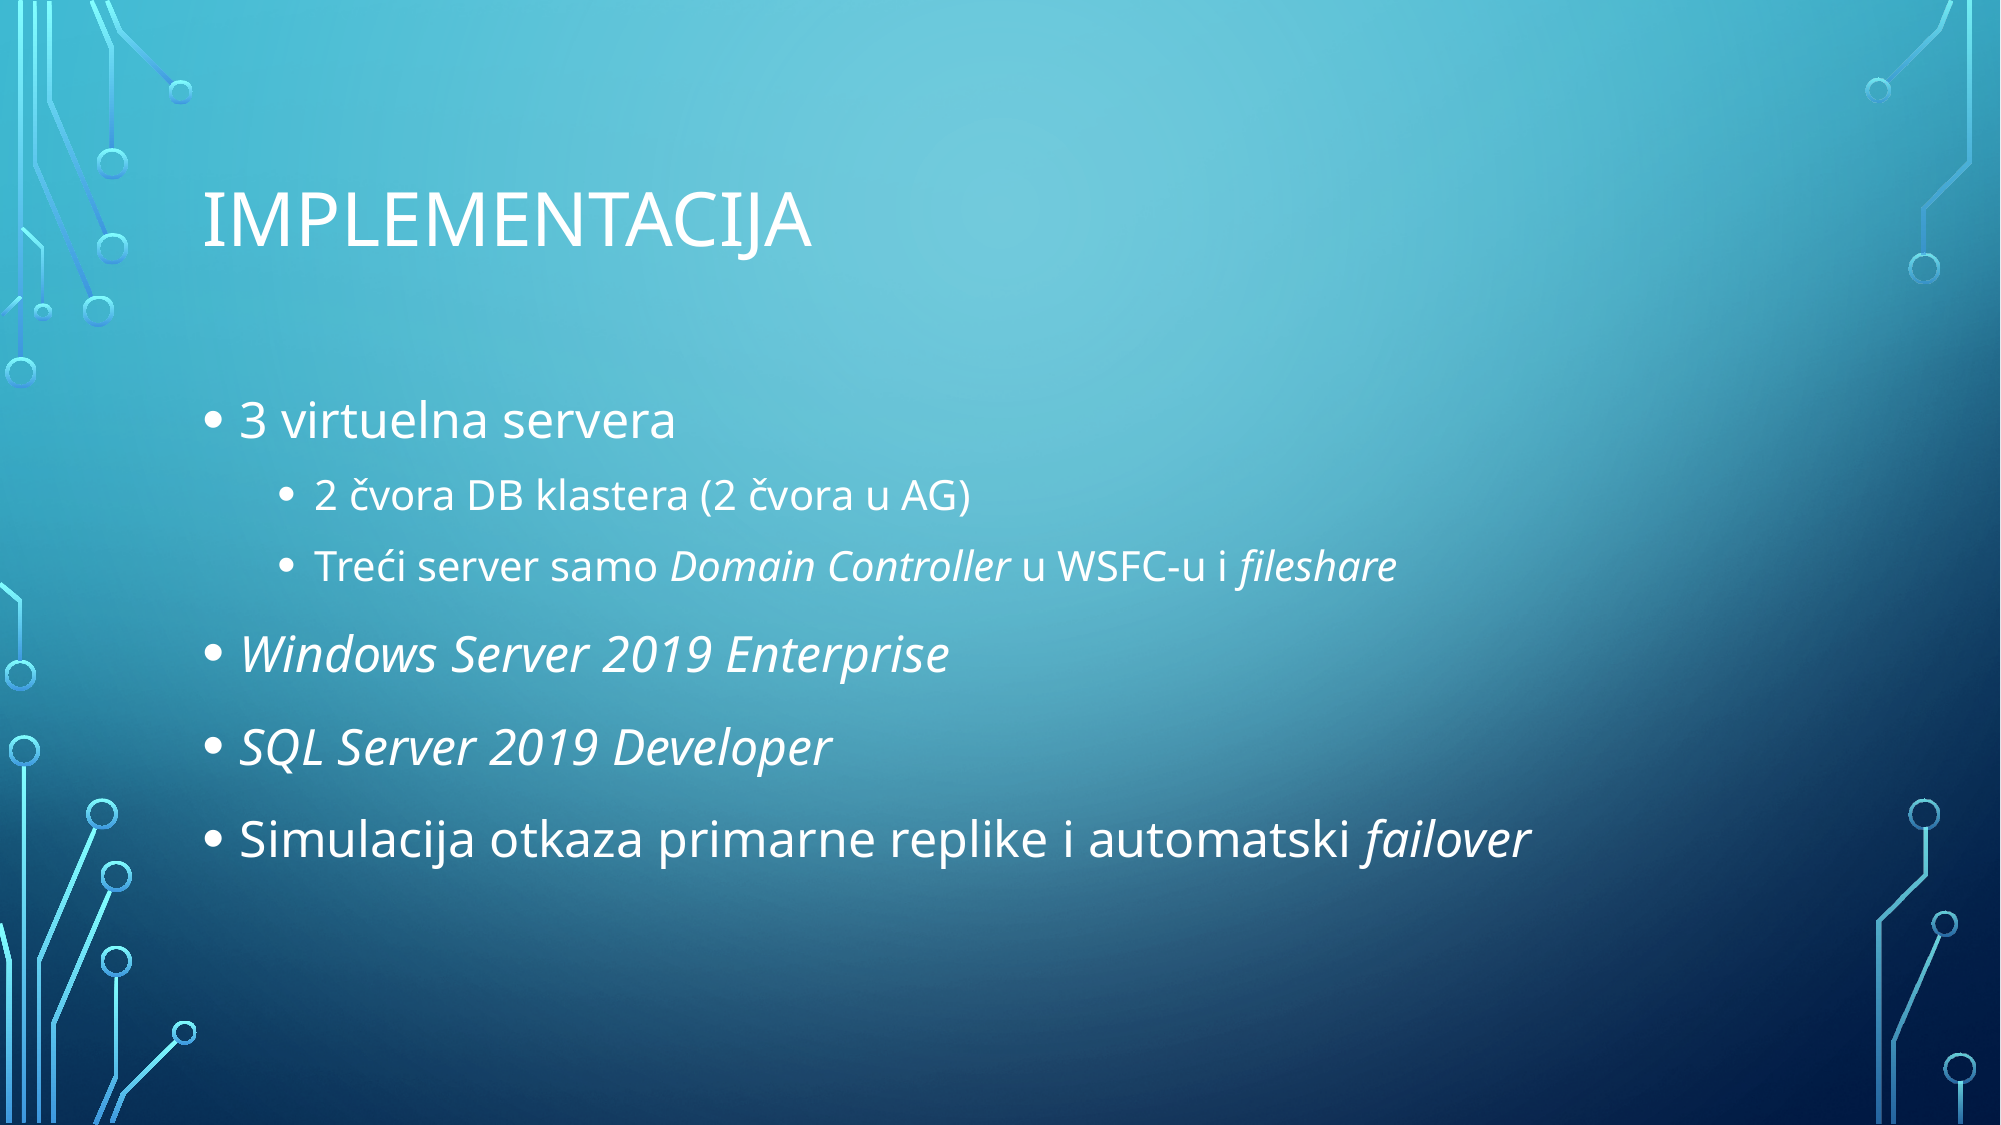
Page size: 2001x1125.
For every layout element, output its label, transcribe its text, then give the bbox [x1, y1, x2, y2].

list 3 virtuelna servera 2 čvora DB klastera (2 čvora u AG) Treći server samo Domain Controller u WSFC-u i fileshare Windows Server 2019 Enterprise SQL Server 2019 Developer Simulacija otkaza primarne replike i automatski failover [187, 369, 1813, 950]
title implementacija [187, 101, 1813, 344]
